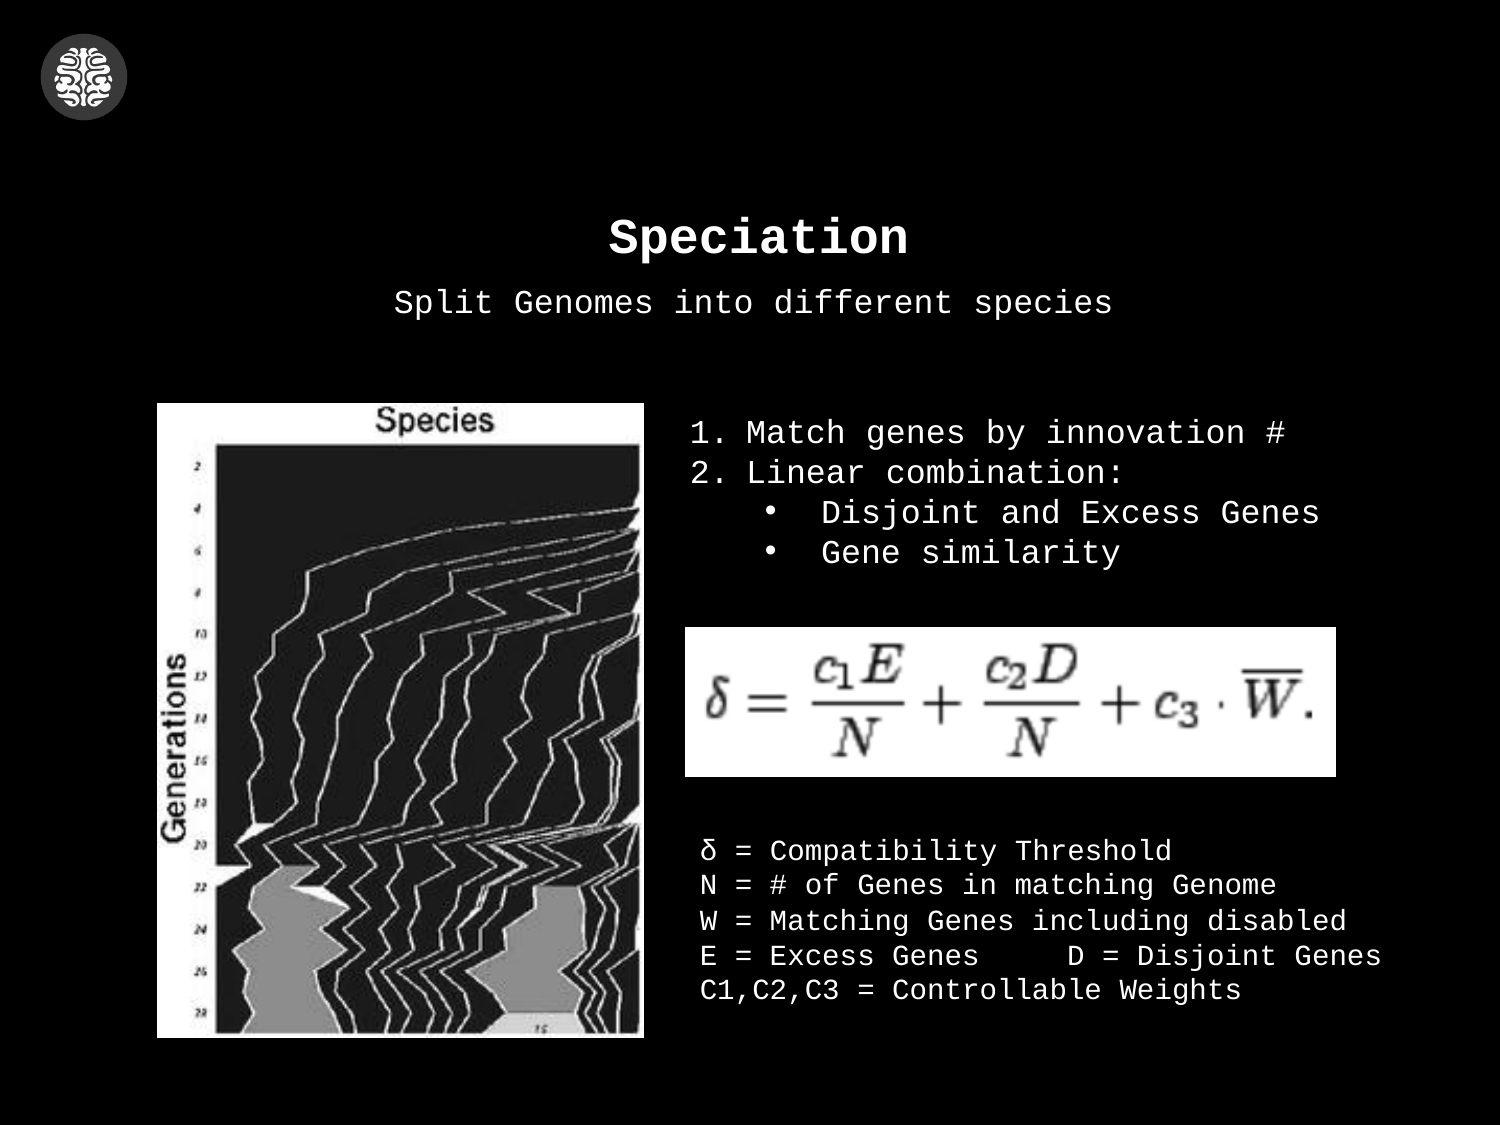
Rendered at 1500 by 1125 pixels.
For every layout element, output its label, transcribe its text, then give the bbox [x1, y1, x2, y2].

picture [36, 30, 131, 124]
text_box Speciation [424, 196, 1094, 272]
picture [156, 403, 644, 1038]
text_box Match genes by innovation # Linear combination: Disjoint and Excess Genes Gene similarity [675, 403, 1407, 578]
picture [684, 627, 1336, 777]
text_box δ = Compatibility Threshold N = # of Genes in matching Genome W = Matching Genes including disabled E = Excess Genes D = Disjoint Genes C1,C2,C3 = Controllable Weights [685, 823, 1431, 1014]
text_box Split Genomes into different species [379, 272, 1139, 328]
